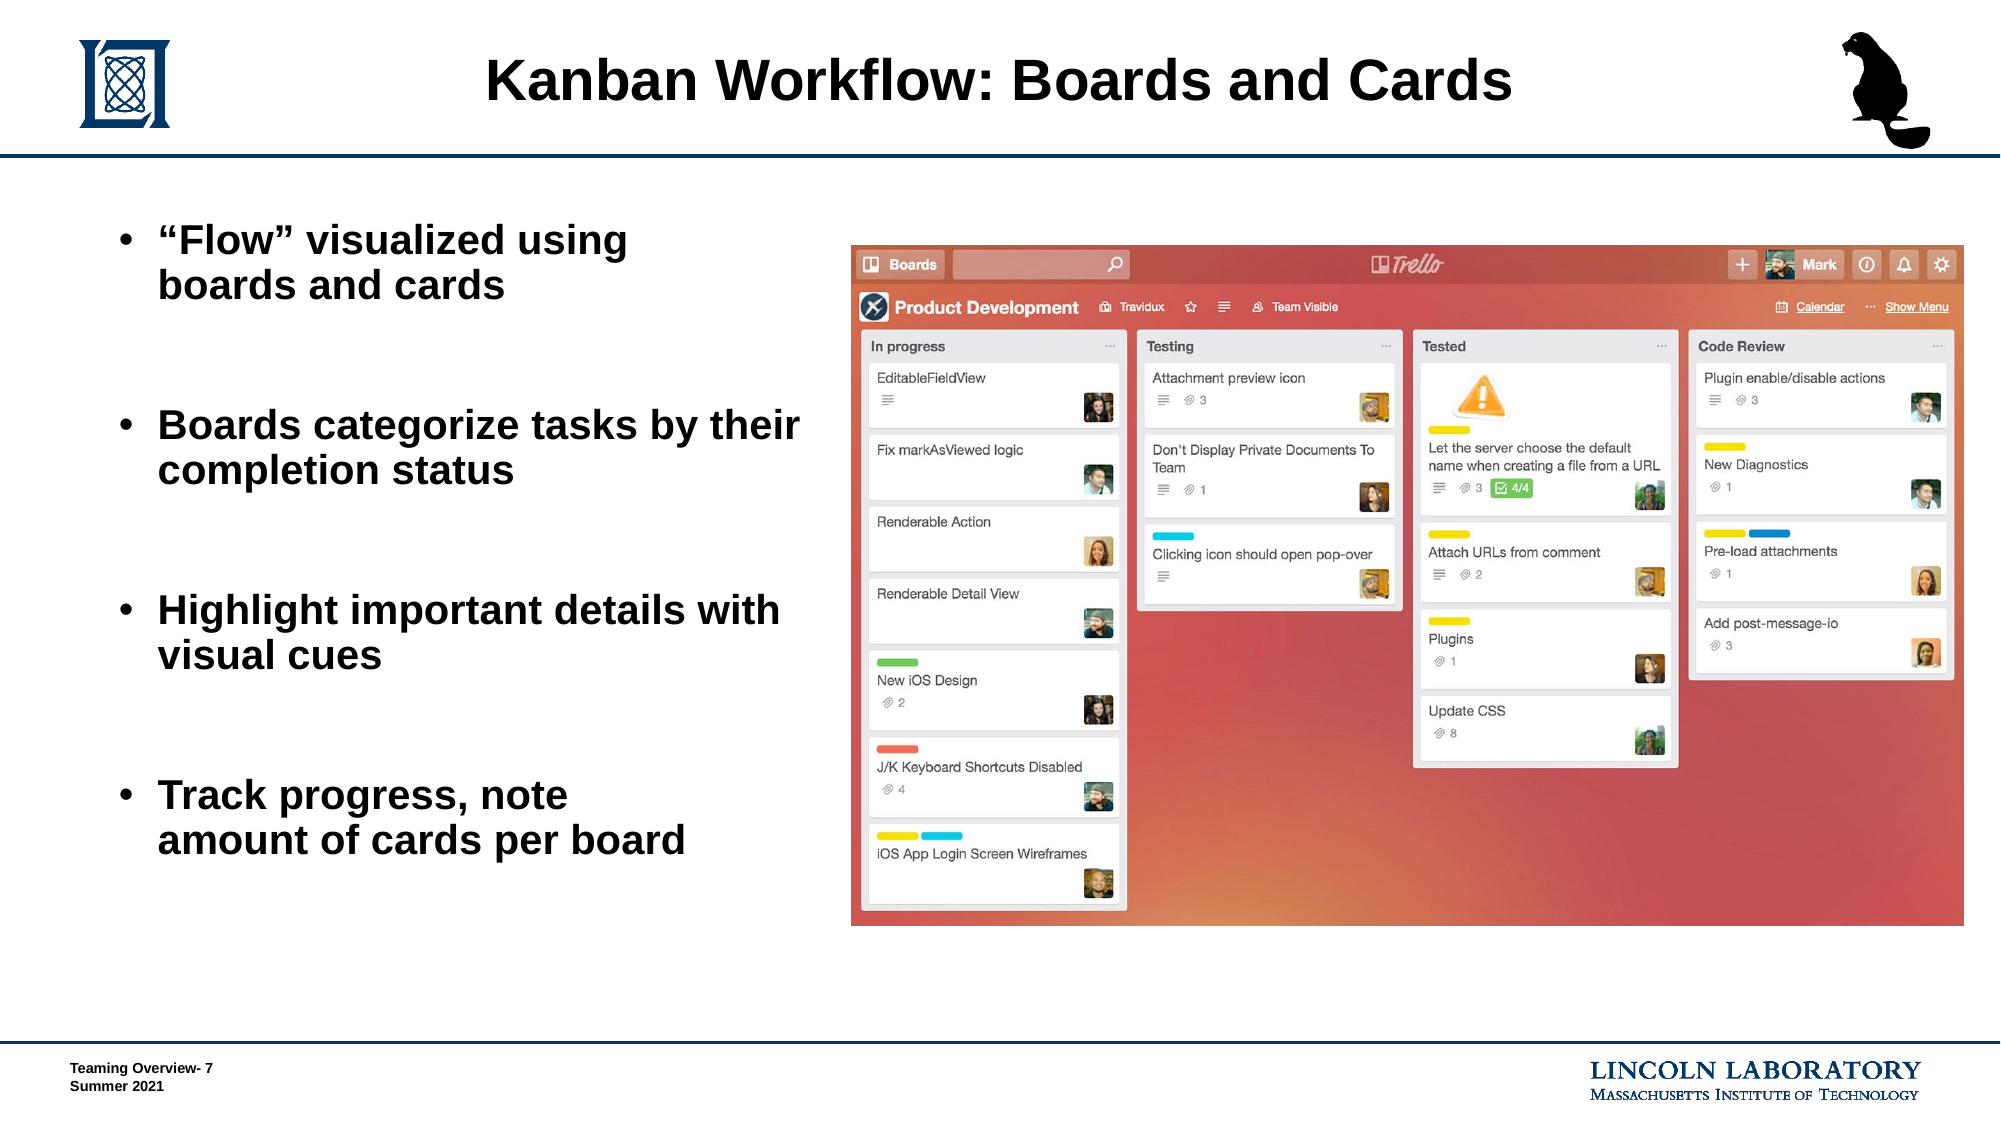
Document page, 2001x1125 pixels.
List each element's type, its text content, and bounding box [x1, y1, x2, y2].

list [851, 245, 1964, 926]
picture [79, 40, 170, 128]
title Kanban Workflow: Boards and Cards [205, 16, 1795, 151]
picture [1830, 20, 1942, 156]
picture [1588, 1061, 1921, 1100]
list “Flow” visualized using boards and cards Boards categorize tasks by their completion status Highlight important details with visual cues Track progress, note amount of cards per board [103, 211, 976, 1004]
